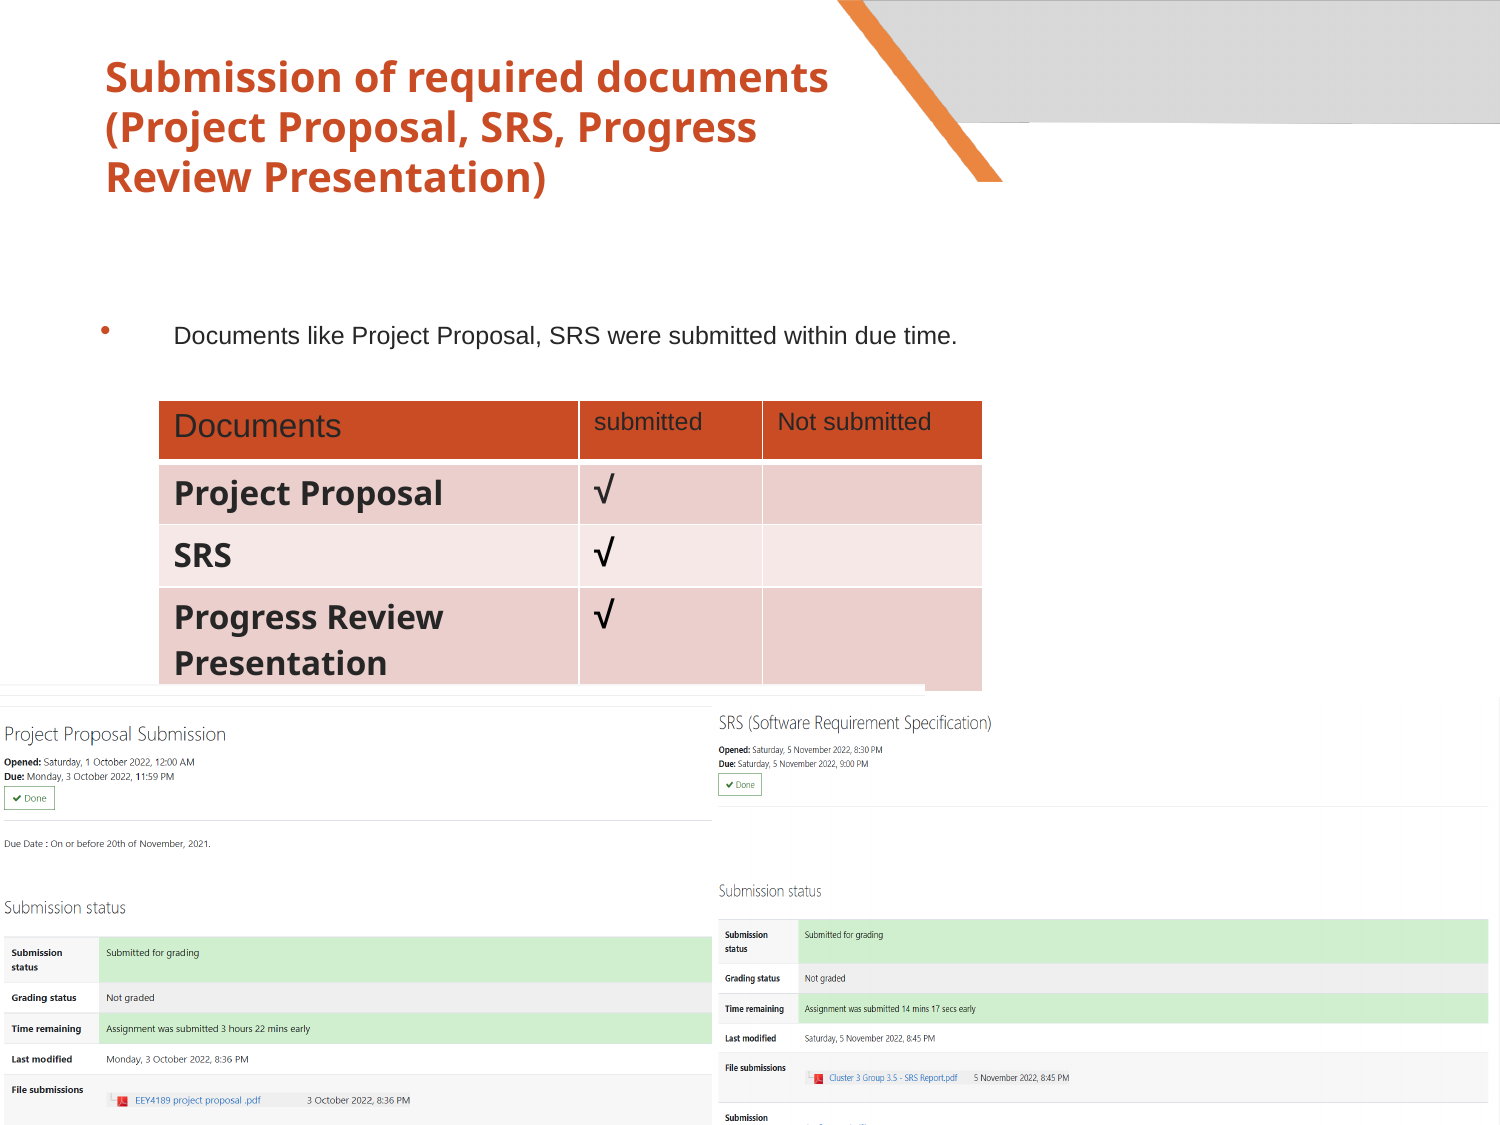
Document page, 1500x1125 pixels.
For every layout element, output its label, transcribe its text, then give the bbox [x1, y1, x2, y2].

table_header submitted [580, 426, 762, 459]
table_cell Progress Review Presentation [159, 588, 578, 671]
title Submission of required documents (Project Proposal, SRS, Progress Review Presentation) [75, 59, 875, 191]
table_cell [763, 525, 982, 586]
table_cell √ [580, 525, 762, 586]
table_cell Project Proposal [159, 465, 578, 524]
text_box Documents like Project Proposal, SRS were submitted within due time. [75, 299, 1067, 426]
table_cell SRS [159, 525, 578, 586]
picture [0, 684, 1500, 1125]
table_cell [763, 588, 982, 685]
table_cell [763, 465, 982, 524]
picture [837, 0, 1500, 182]
table_header Documents [159, 426, 578, 459]
table_cell √ [580, 465, 762, 524]
table_cell √ [580, 588, 762, 671]
table_header Not submitted [763, 426, 982, 459]
